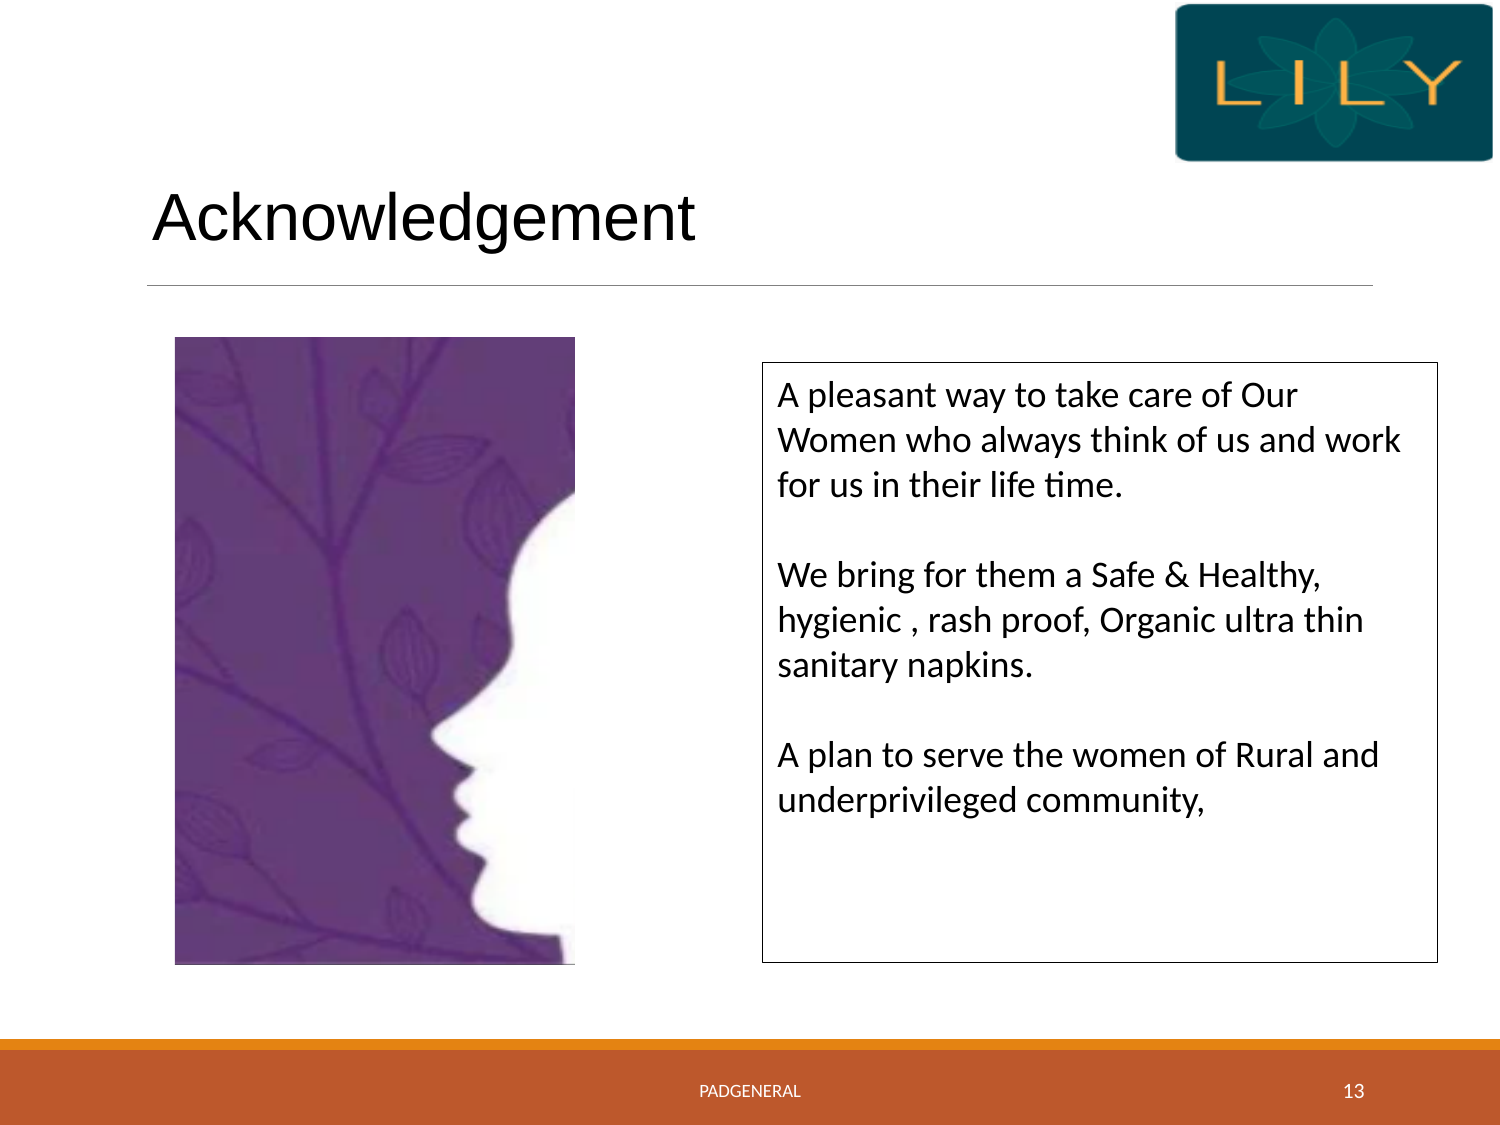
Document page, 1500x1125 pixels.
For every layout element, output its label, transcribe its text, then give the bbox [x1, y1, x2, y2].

footer PadGeneral [453, 1059, 1047, 1120]
slide_number 13 [1218, 1059, 1380, 1120]
picture [1174, 1, 1494, 163]
text_box Acknowledgement [137, 166, 825, 262]
picture [174, 336, 576, 966]
text_box A pleasant way to take care of Our Women who always think of us and work for us in their life time. We bring for them a Safe & Healthy, hygienic , rash proof, Organic ultra thin sanitary napkins. A plan to serve the women of Rural and underprivileged community, [762, 362, 1438, 963]
